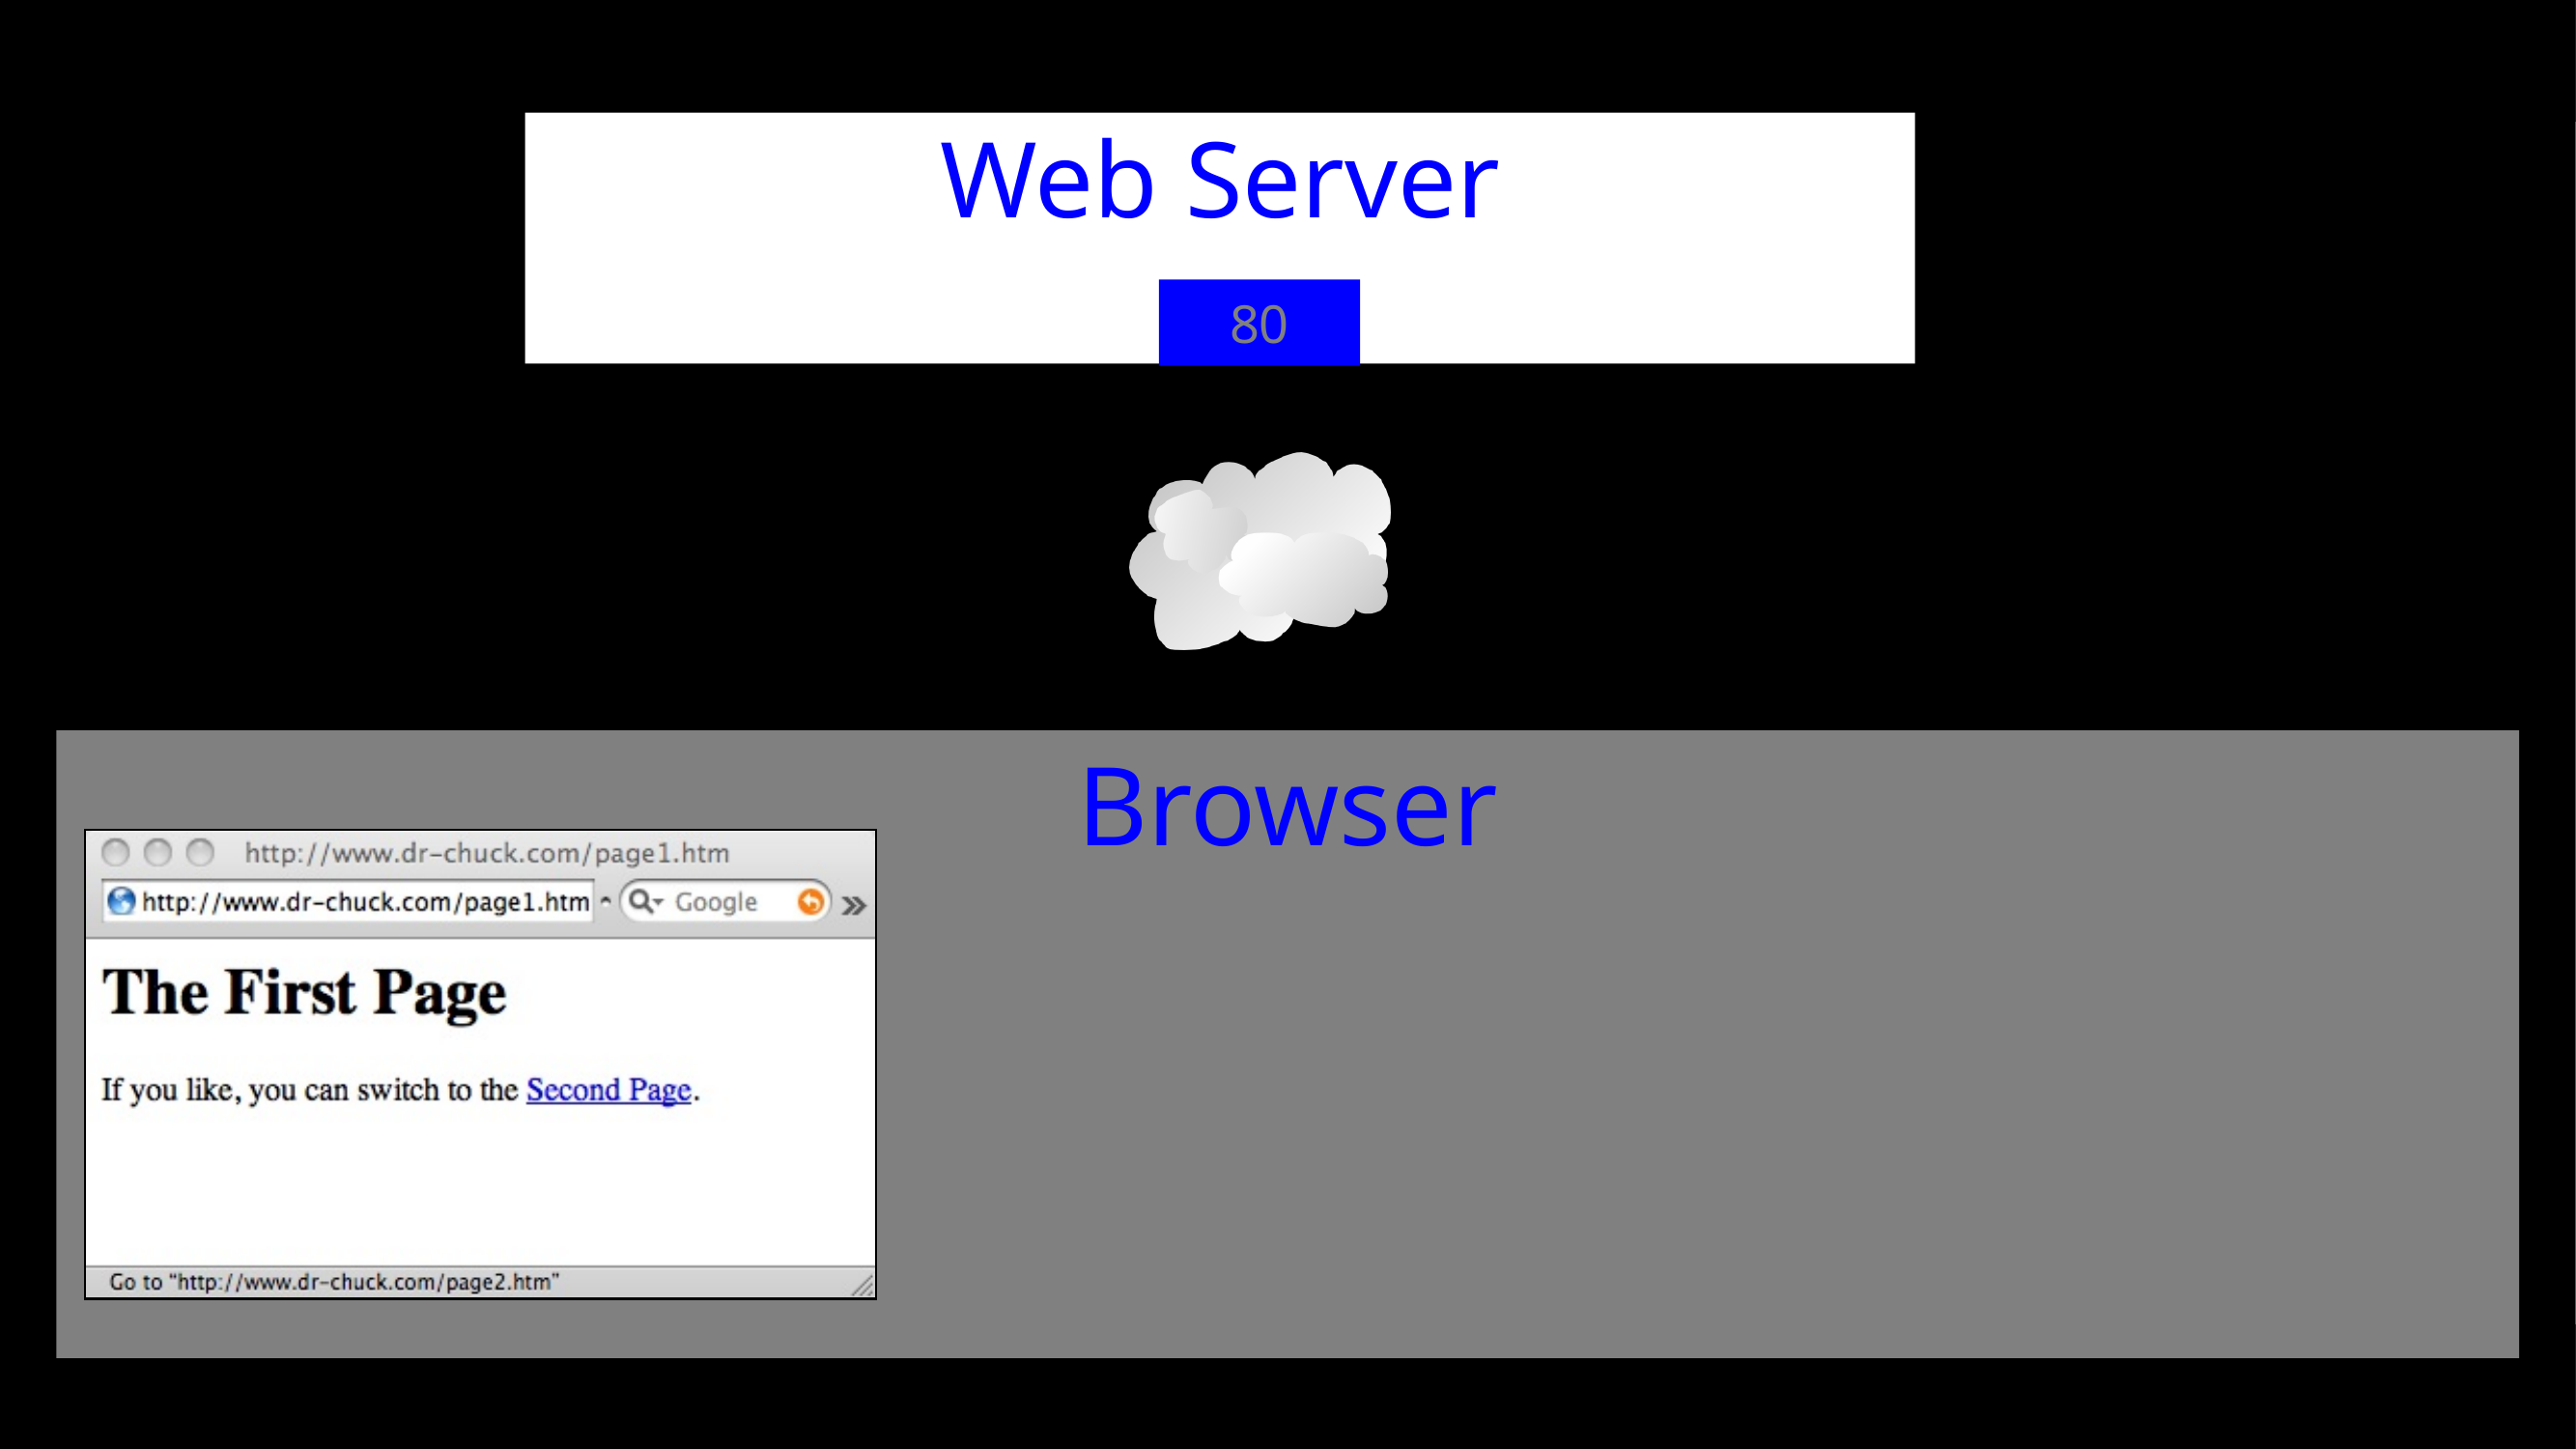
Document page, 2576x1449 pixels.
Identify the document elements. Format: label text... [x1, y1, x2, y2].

picture [86, 830, 876, 1298]
text_box 80 [1158, 279, 1361, 366]
text_box Browser [56, 730, 2520, 1358]
text_box Web Server [524, 112, 1915, 364]
picture [1129, 451, 1391, 650]
